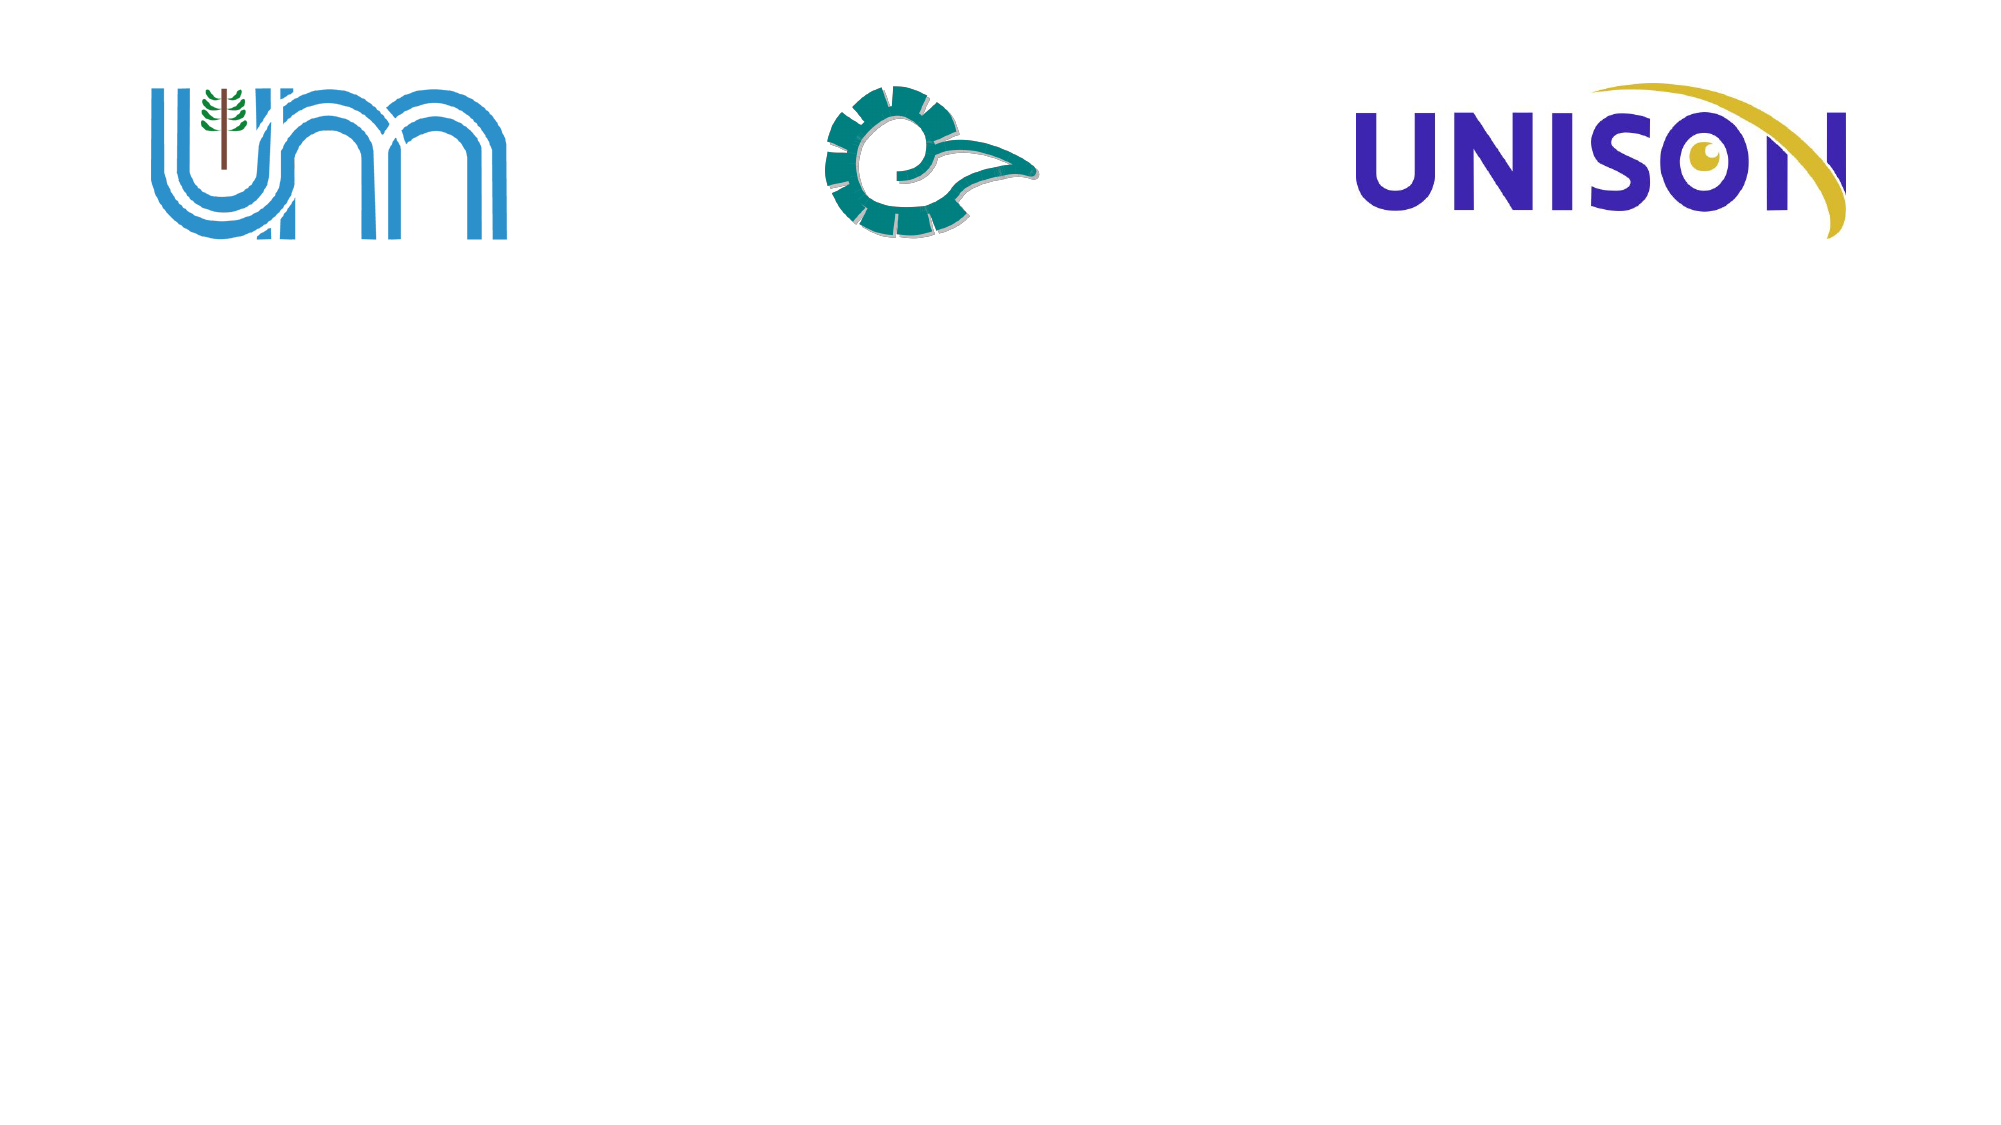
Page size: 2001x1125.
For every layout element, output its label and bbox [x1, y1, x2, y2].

text_box [151, 83, 1846, 240]
